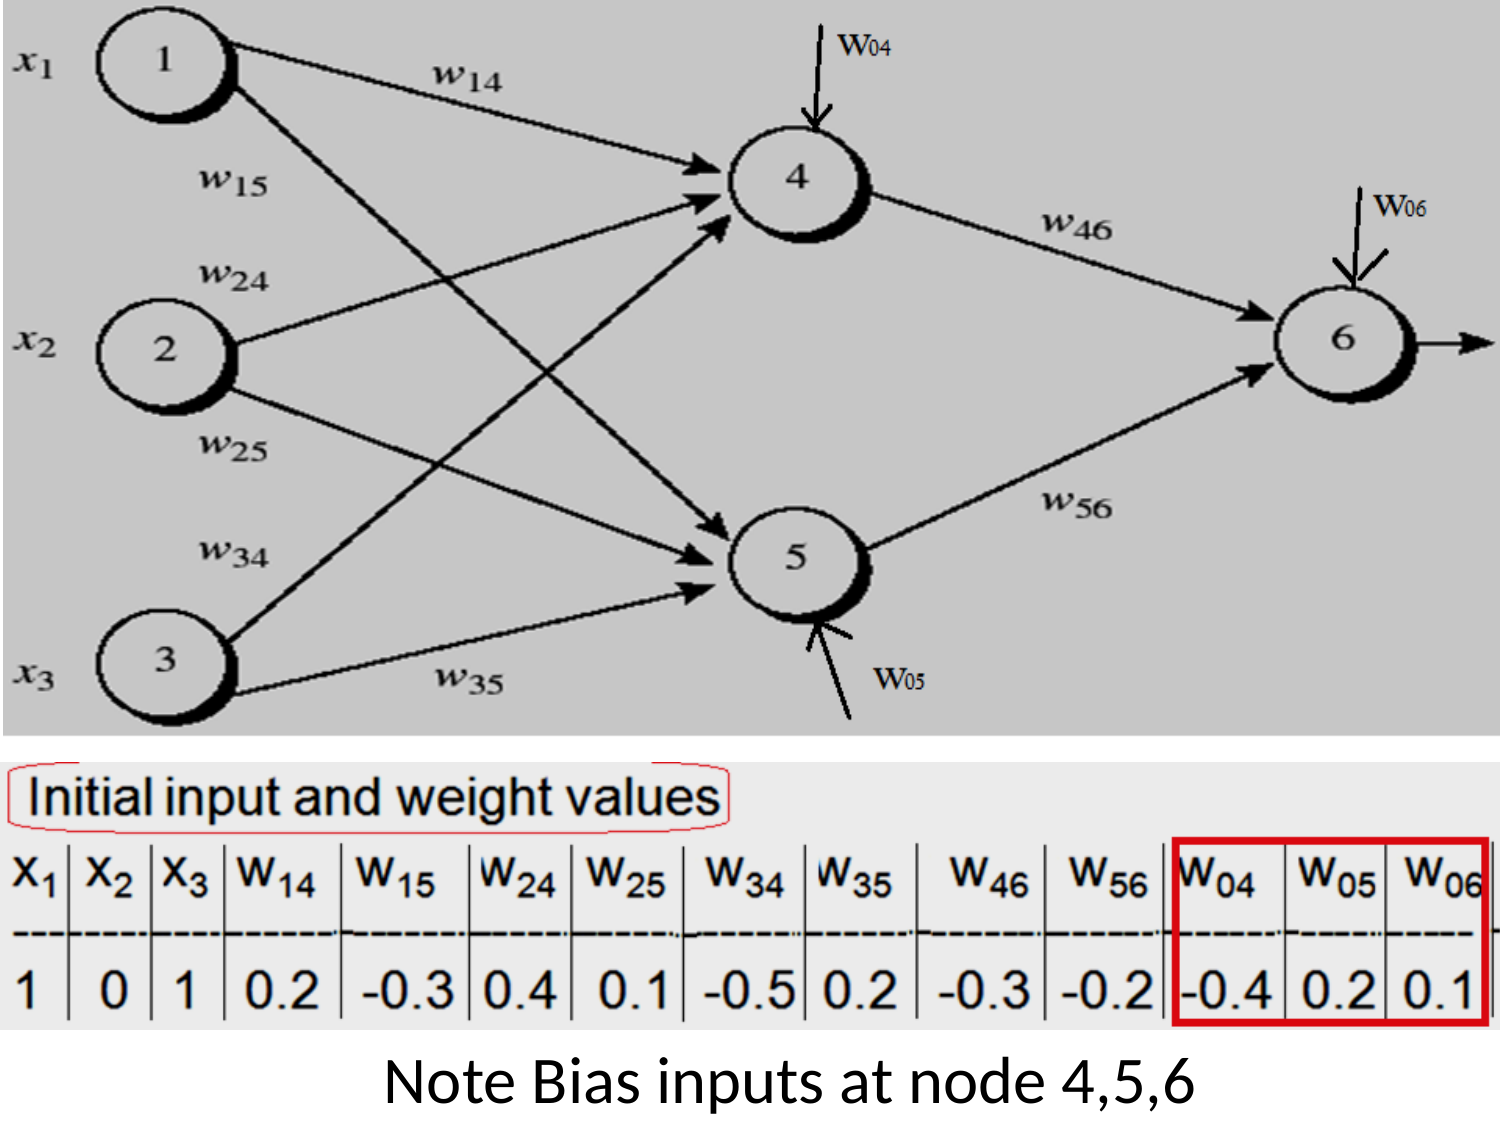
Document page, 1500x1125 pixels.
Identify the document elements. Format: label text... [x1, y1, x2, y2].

picture [2, 0, 1500, 738]
picture [0, 762, 1500, 1030]
text_box Note Bias inputs at node 4,5,6 [368, 1038, 1212, 1124]
